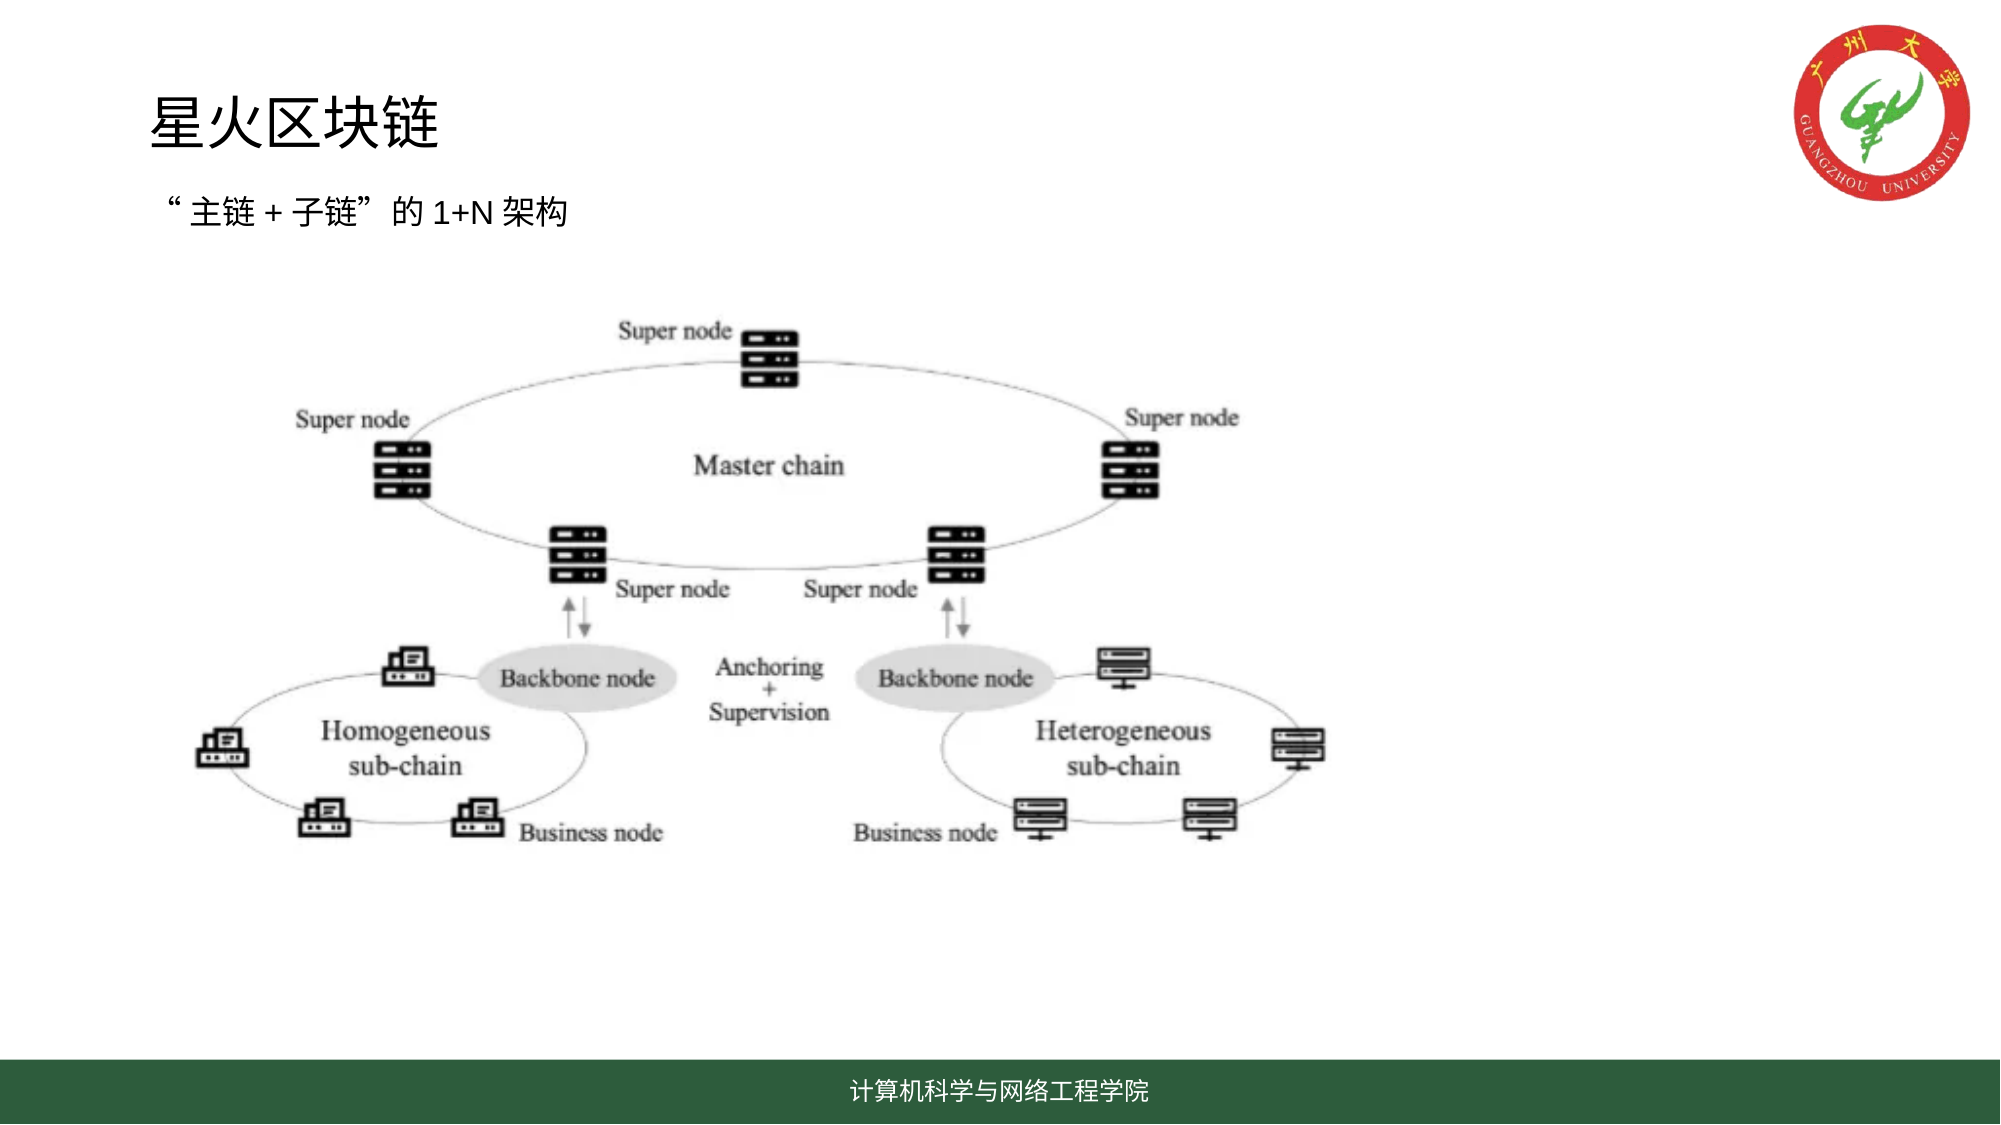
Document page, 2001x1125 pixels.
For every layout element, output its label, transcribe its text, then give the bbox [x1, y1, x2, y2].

text_box [0, 1058, 2000, 1125]
picture [133, 309, 1402, 875]
picture [1788, 22, 1974, 209]
text_box 星火区块链 [133, 79, 967, 164]
text_box “主链+子链”的1+N架构 [133, 183, 967, 239]
text_box 计算机科学与网络工程学院 [662, 1060, 1338, 1121]
